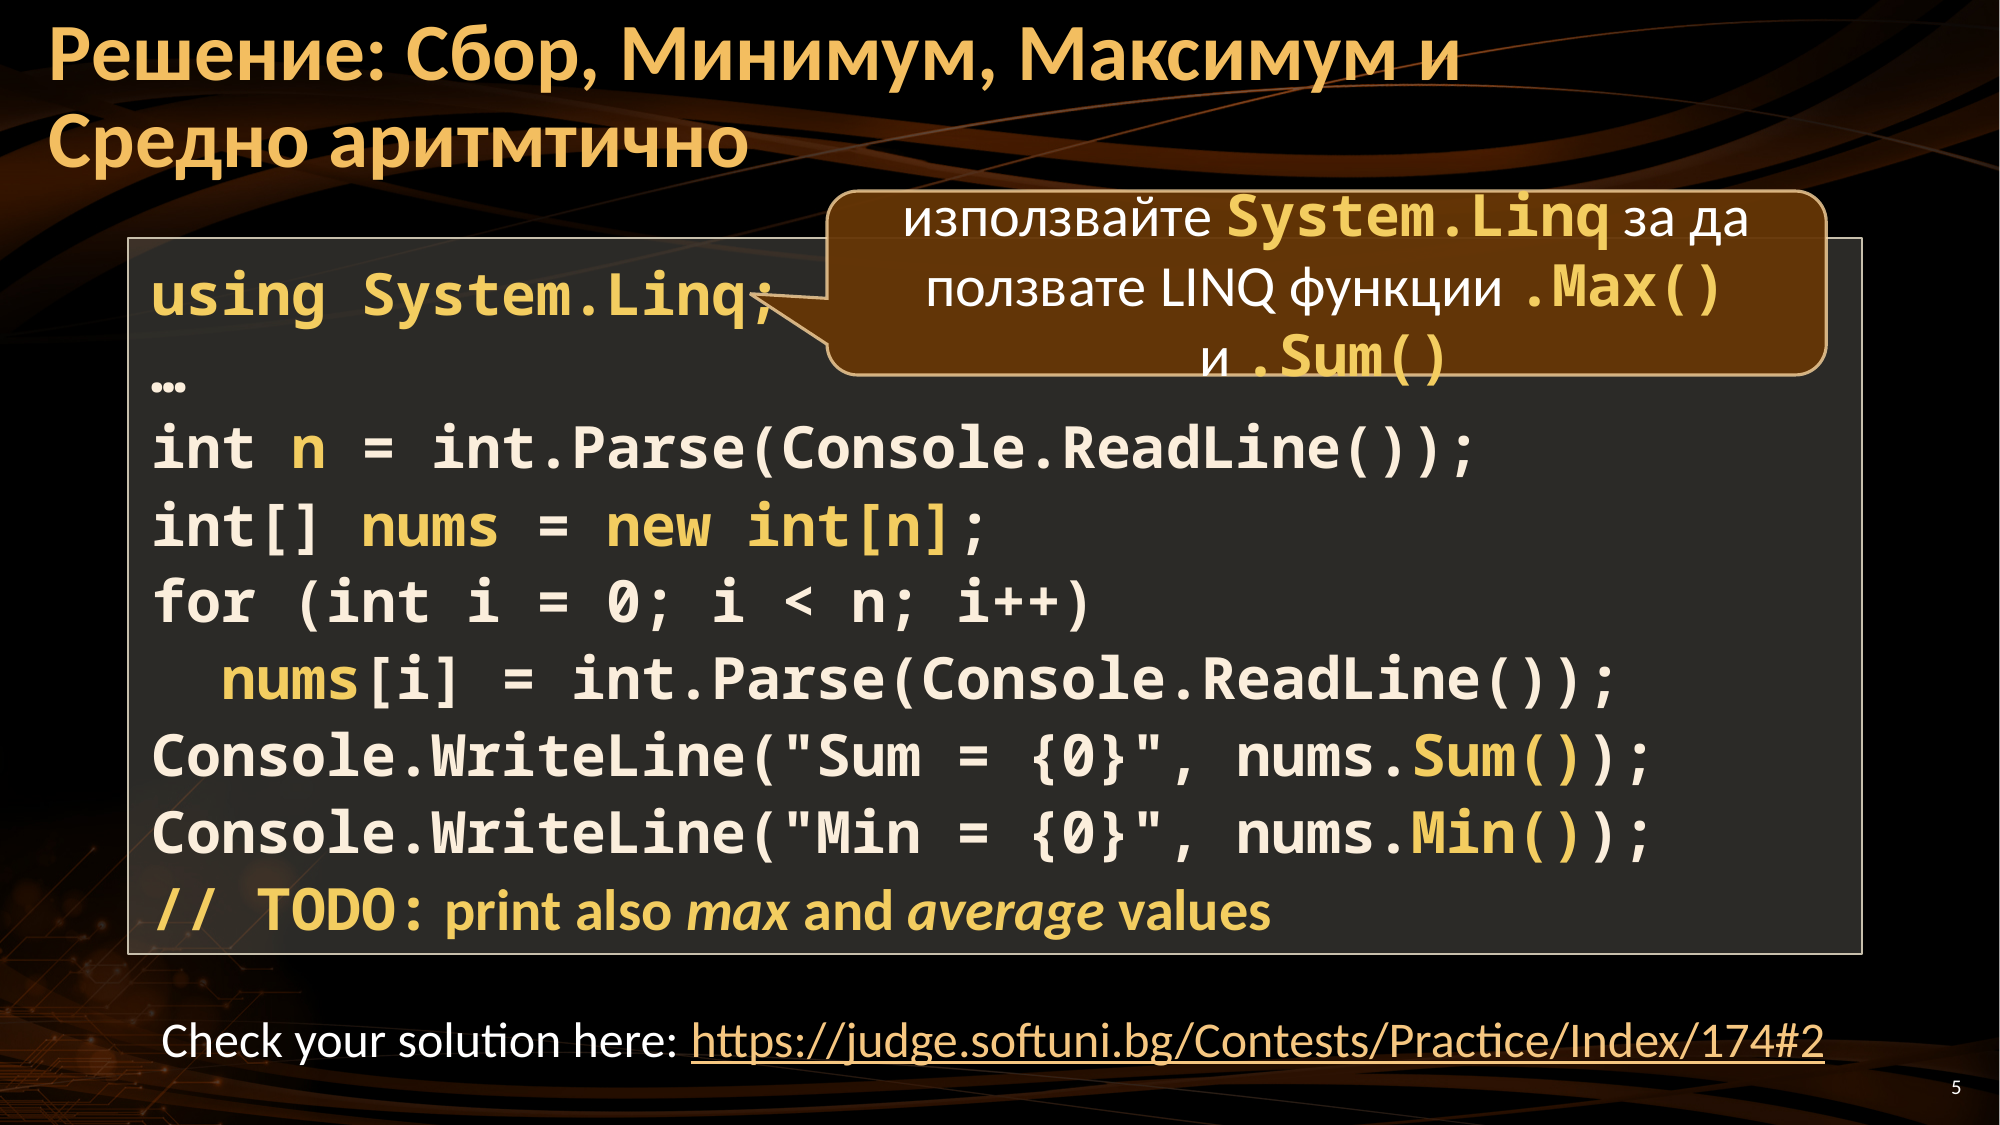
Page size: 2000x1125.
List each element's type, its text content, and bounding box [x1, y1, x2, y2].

text_box използвайте System.Linq за да ползвате LINQ функции .Max() и .Sum() [749, 190, 1828, 377]
text_box Check your solution here: https://judge.softuni.bg/Contests/Practice/Index/174#2 [124, 999, 1863, 1075]
text_box using System.Linq; … int n = int.Parse(Console.ReadLine()); int[] nums = new int[n]; for (int i = 0; i < n; i++) nums[i] = int.Parse(Console.ReadLine()); Console.WriteLine("Sum = {0}", nums.Sum()); Console.WriteLine("Min = {0}", nums.Min()); // TODO: print also max and average values [127, 237, 1863, 955]
picture [0, 0, 2000, 1125]
title Решение: Сбор, Минимум, Максимум и Средно аритмтично [30, 6, 1602, 189]
slide_number 5 [1897, 1070, 1968, 1103]
